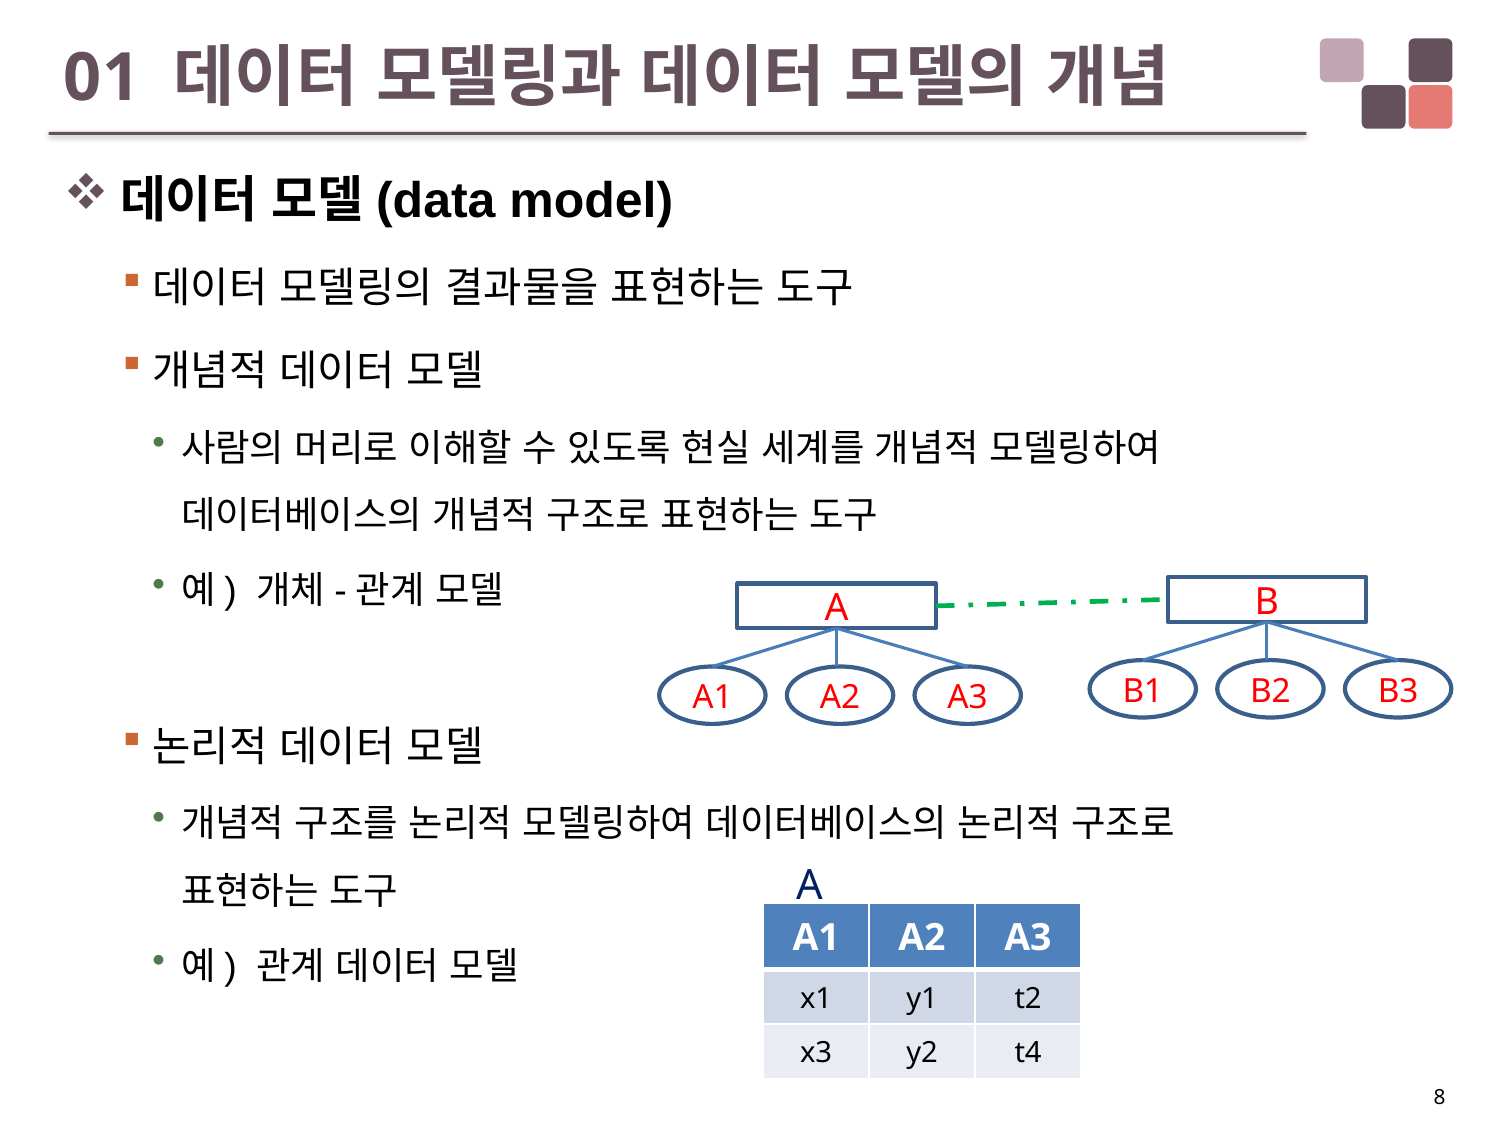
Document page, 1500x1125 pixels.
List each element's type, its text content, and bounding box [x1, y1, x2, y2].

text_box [935, 599, 1168, 607]
table_header A1 [764, 904, 868, 967]
table_cell y1 [870, 972, 974, 1023]
table_cell x3 [764, 1025, 868, 1078]
title 01 데이터 모델링과 데이터 모델의 개념 [48, 25, 1459, 123]
table_cell t2 [976, 972, 1080, 1023]
table_header A3 [976, 904, 1080, 967]
list 데이터 모델(data model) 데이터 모델링의 결과물을 표현하는 도구 개념적 데이터 모델 사람의 머리로 이해할 수 있도록 현실 세계를 개념적 모델링하여 데이터베이스의 개념적 구조로 표현하는 도구 예) 개체-관계 모델 논리적 데이터 모델 개념적 구조를 논리적 모델링하여 데이터베이스의 논리적 구조로 표현하는 도구 예) 관계 데이터 모델 [48, 159, 1452, 1070]
table_cell x1 [764, 972, 868, 1023]
table_header A2 [870, 904, 974, 967]
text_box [1089, 576, 1452, 718]
table_cell y2 [870, 1025, 974, 1078]
table_cell t4 [976, 1025, 1080, 1078]
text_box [658, 583, 1022, 725]
text_box A [781, 850, 838, 916]
